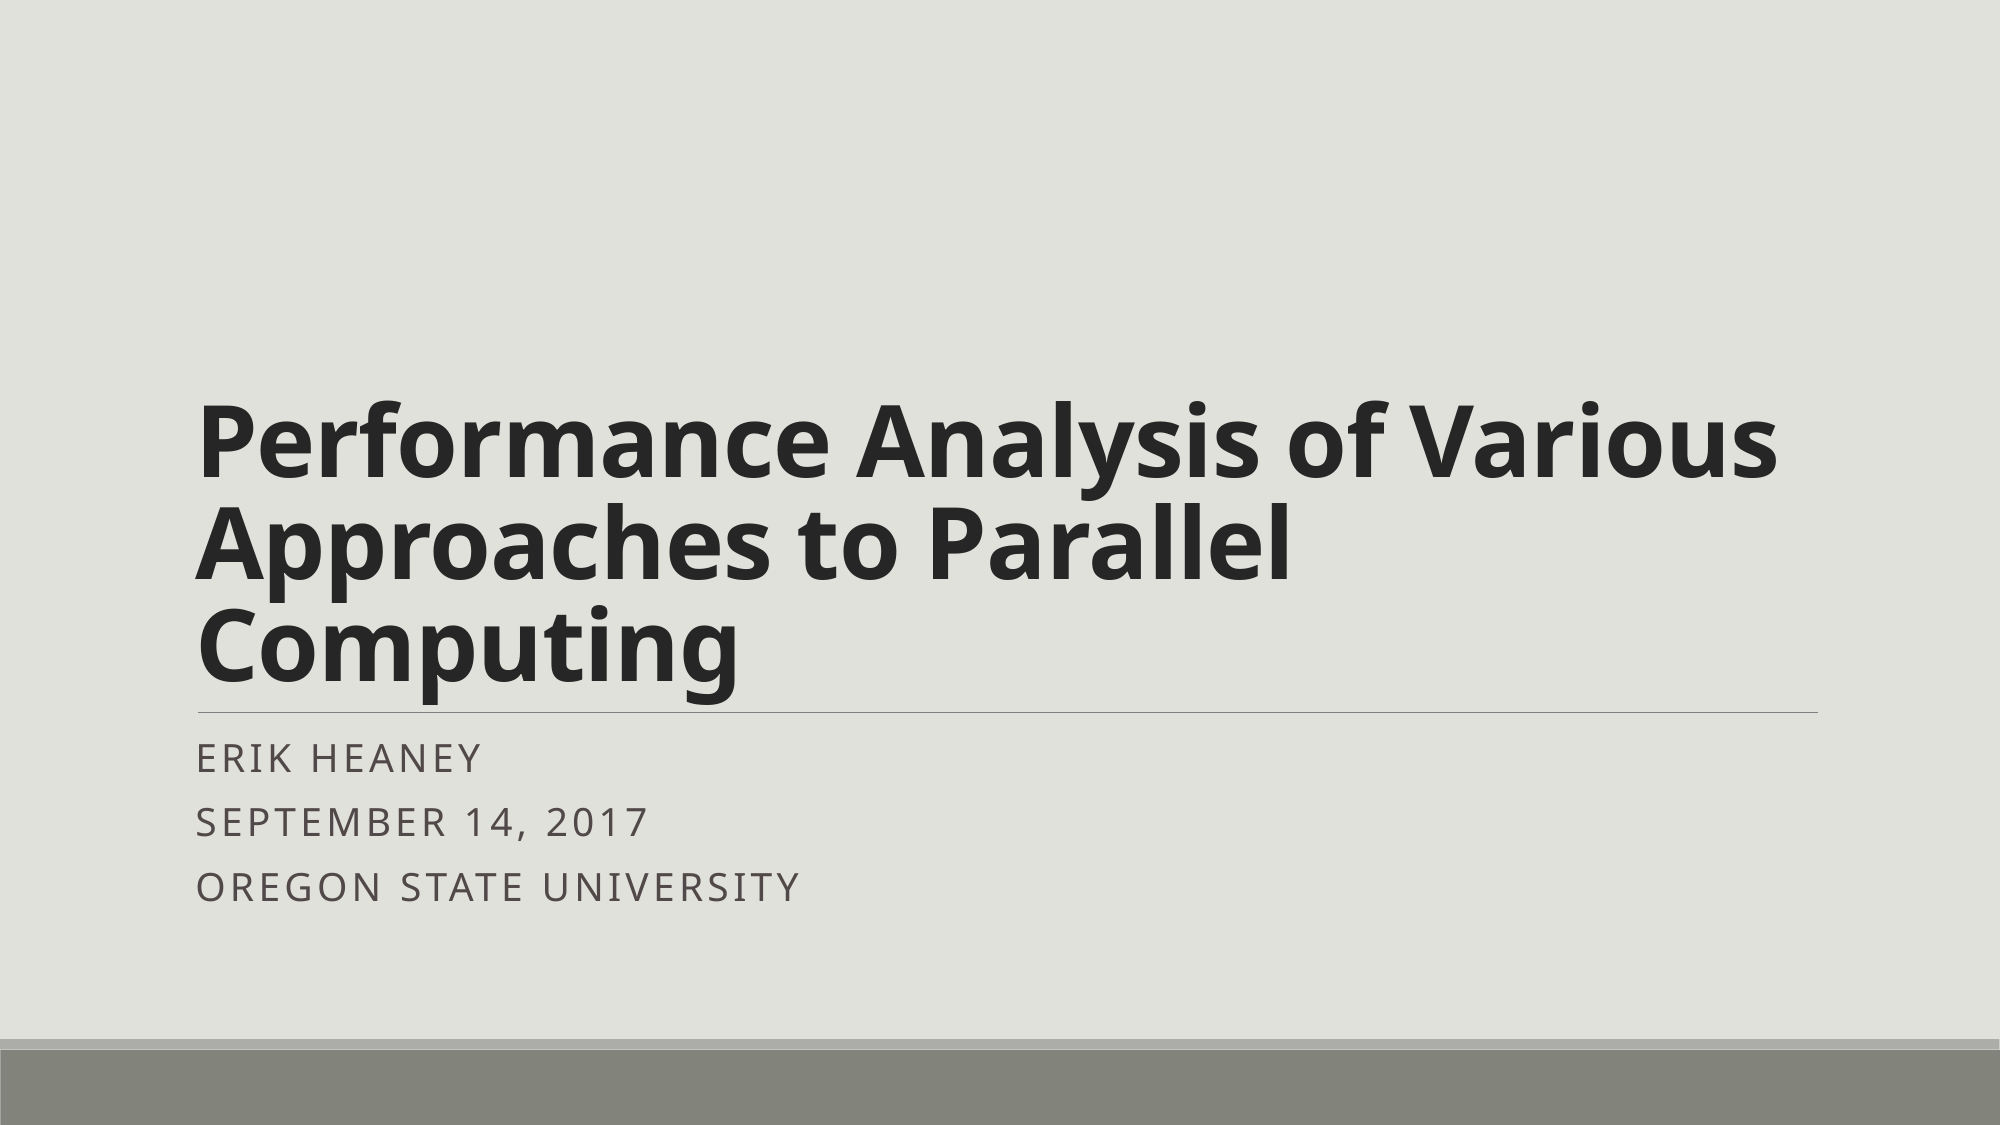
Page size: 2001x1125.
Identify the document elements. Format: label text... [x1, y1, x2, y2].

subtitle Erik Heaney September 14, 2017 Oregon State University [180, 730, 1831, 919]
title Performance Analysis of Various Approaches to Parallel Computing [180, 124, 1830, 710]
